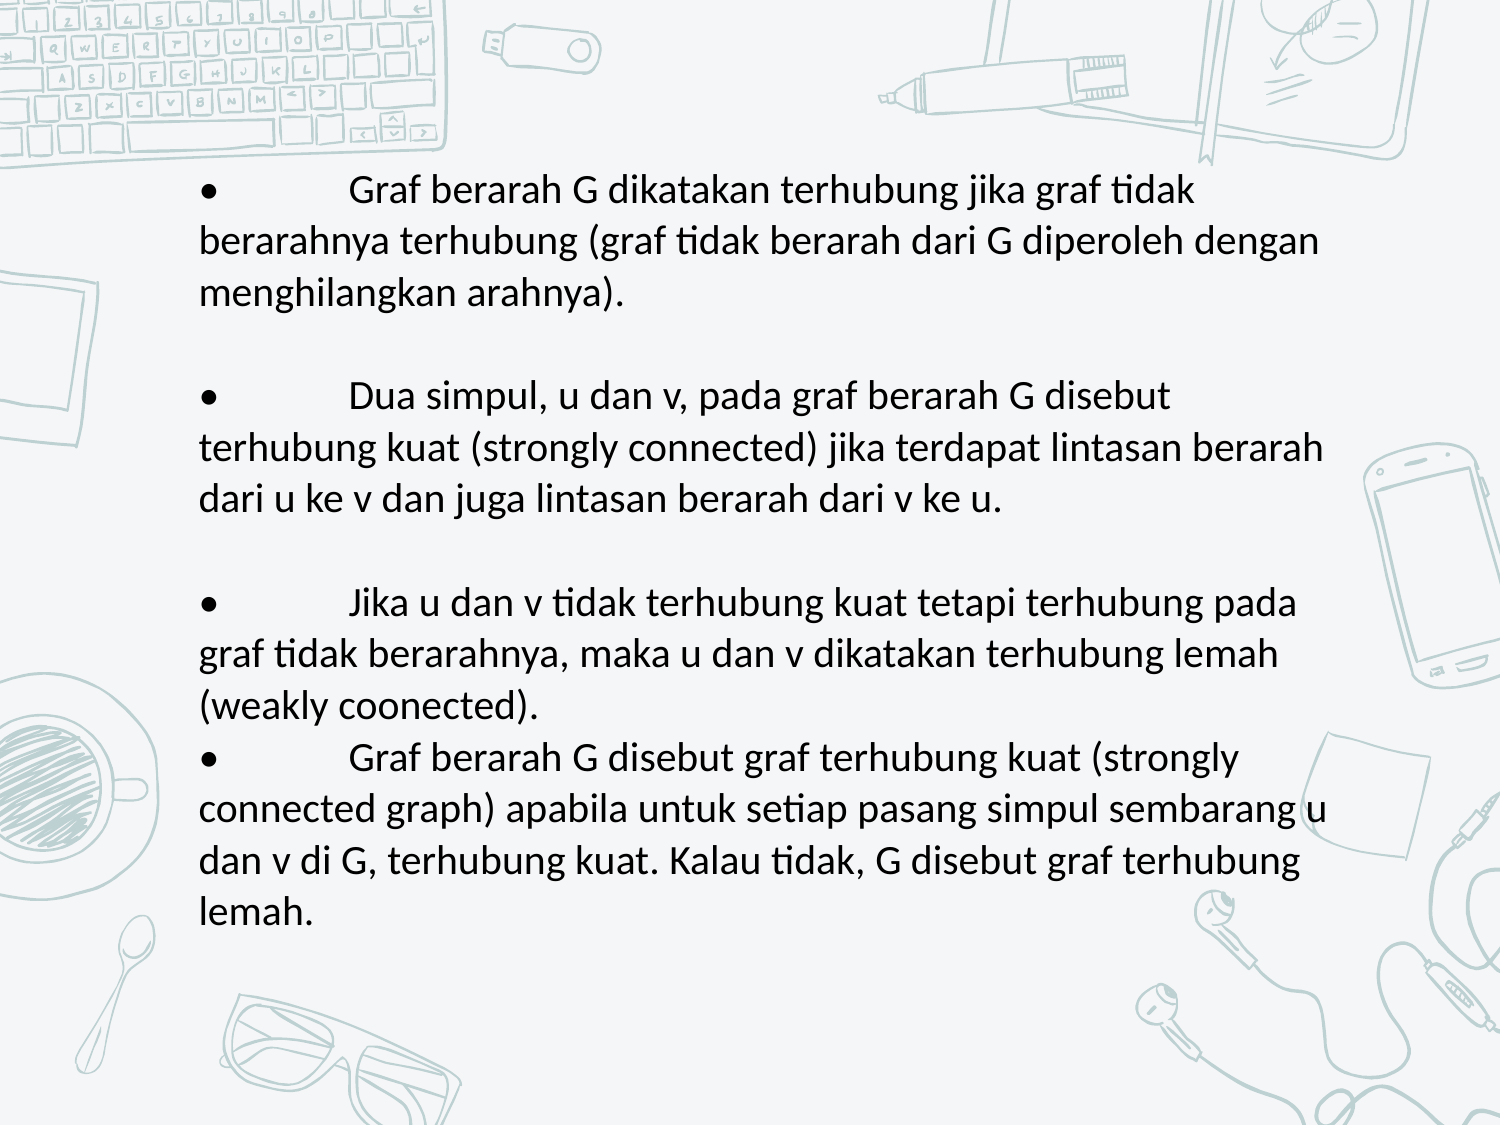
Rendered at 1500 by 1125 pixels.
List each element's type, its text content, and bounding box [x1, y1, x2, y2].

text_box • Graf berarah G dikatakan terhubung jika graf tidak berarahnya terhubung (graf tidak berarah dari G diperoleh dengan menghilangkan arahnya). • Dua simpul, u dan v, pada graf berarah G disebut terhubung kuat (strongly connected) jika terdapat lintasan berarah dari u ke v dan juga lintasan berarah dari v ke u. • Jika u dan v tidak terhubung kuat tetapi terhubung pada graf tidak berarahnya, maka u dan v dikatakan terhubung lemah (weakly coonected). • Graf berarah G disebut graf terhubung kuat (strongly connected graph) apabila untuk setiap pasang simpul sembarang u dan v di G, terhubung kuat. Kalau tidak, G disebut graf terhubung lemah. [0, 152, 1416, 942]
